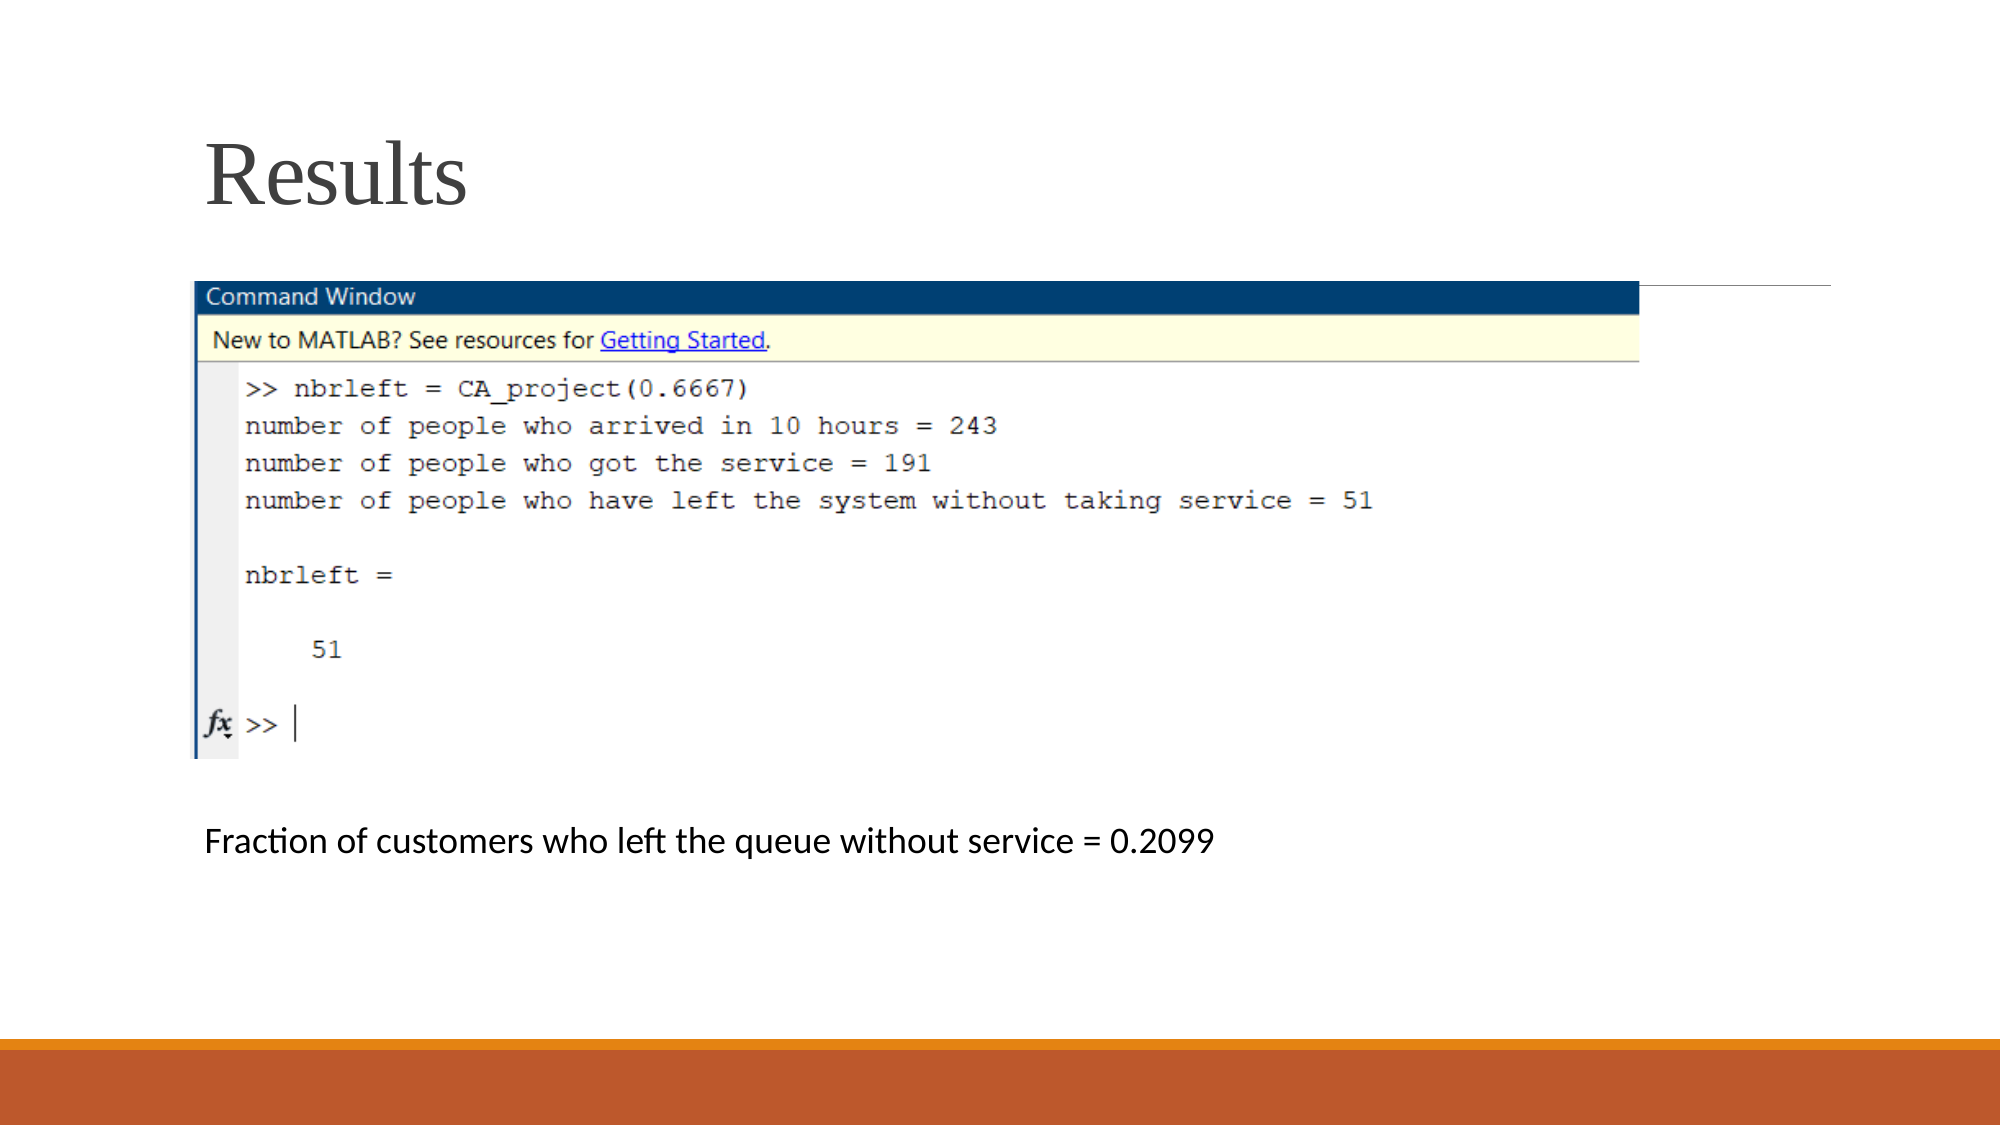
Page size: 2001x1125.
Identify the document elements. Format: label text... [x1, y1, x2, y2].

title Results [189, 47, 1830, 232]
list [189, 280, 1640, 760]
text_box Fraction of customers who left the queue without service = 0.2099 [189, 808, 1678, 869]
